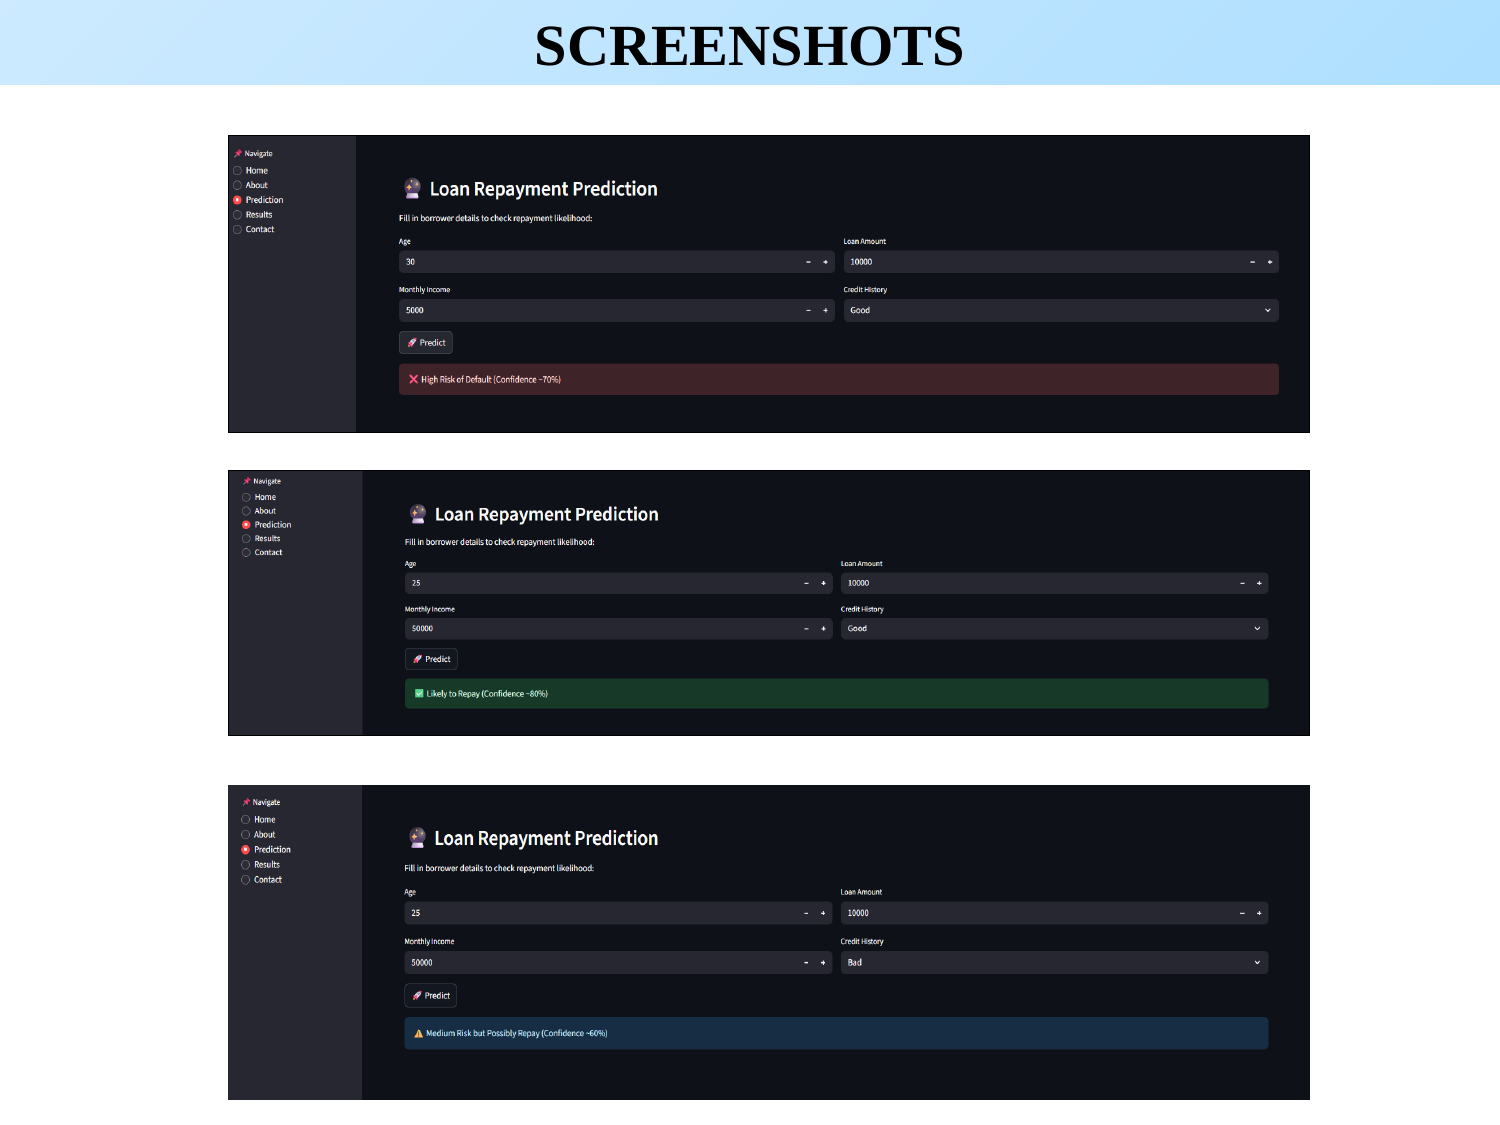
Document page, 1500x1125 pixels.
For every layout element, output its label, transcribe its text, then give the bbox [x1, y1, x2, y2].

text_box SCREENSHOTS [0, 0, 1500, 85]
picture [228, 135, 1310, 433]
picture [228, 470, 1310, 736]
picture [228, 785, 1310, 1100]
